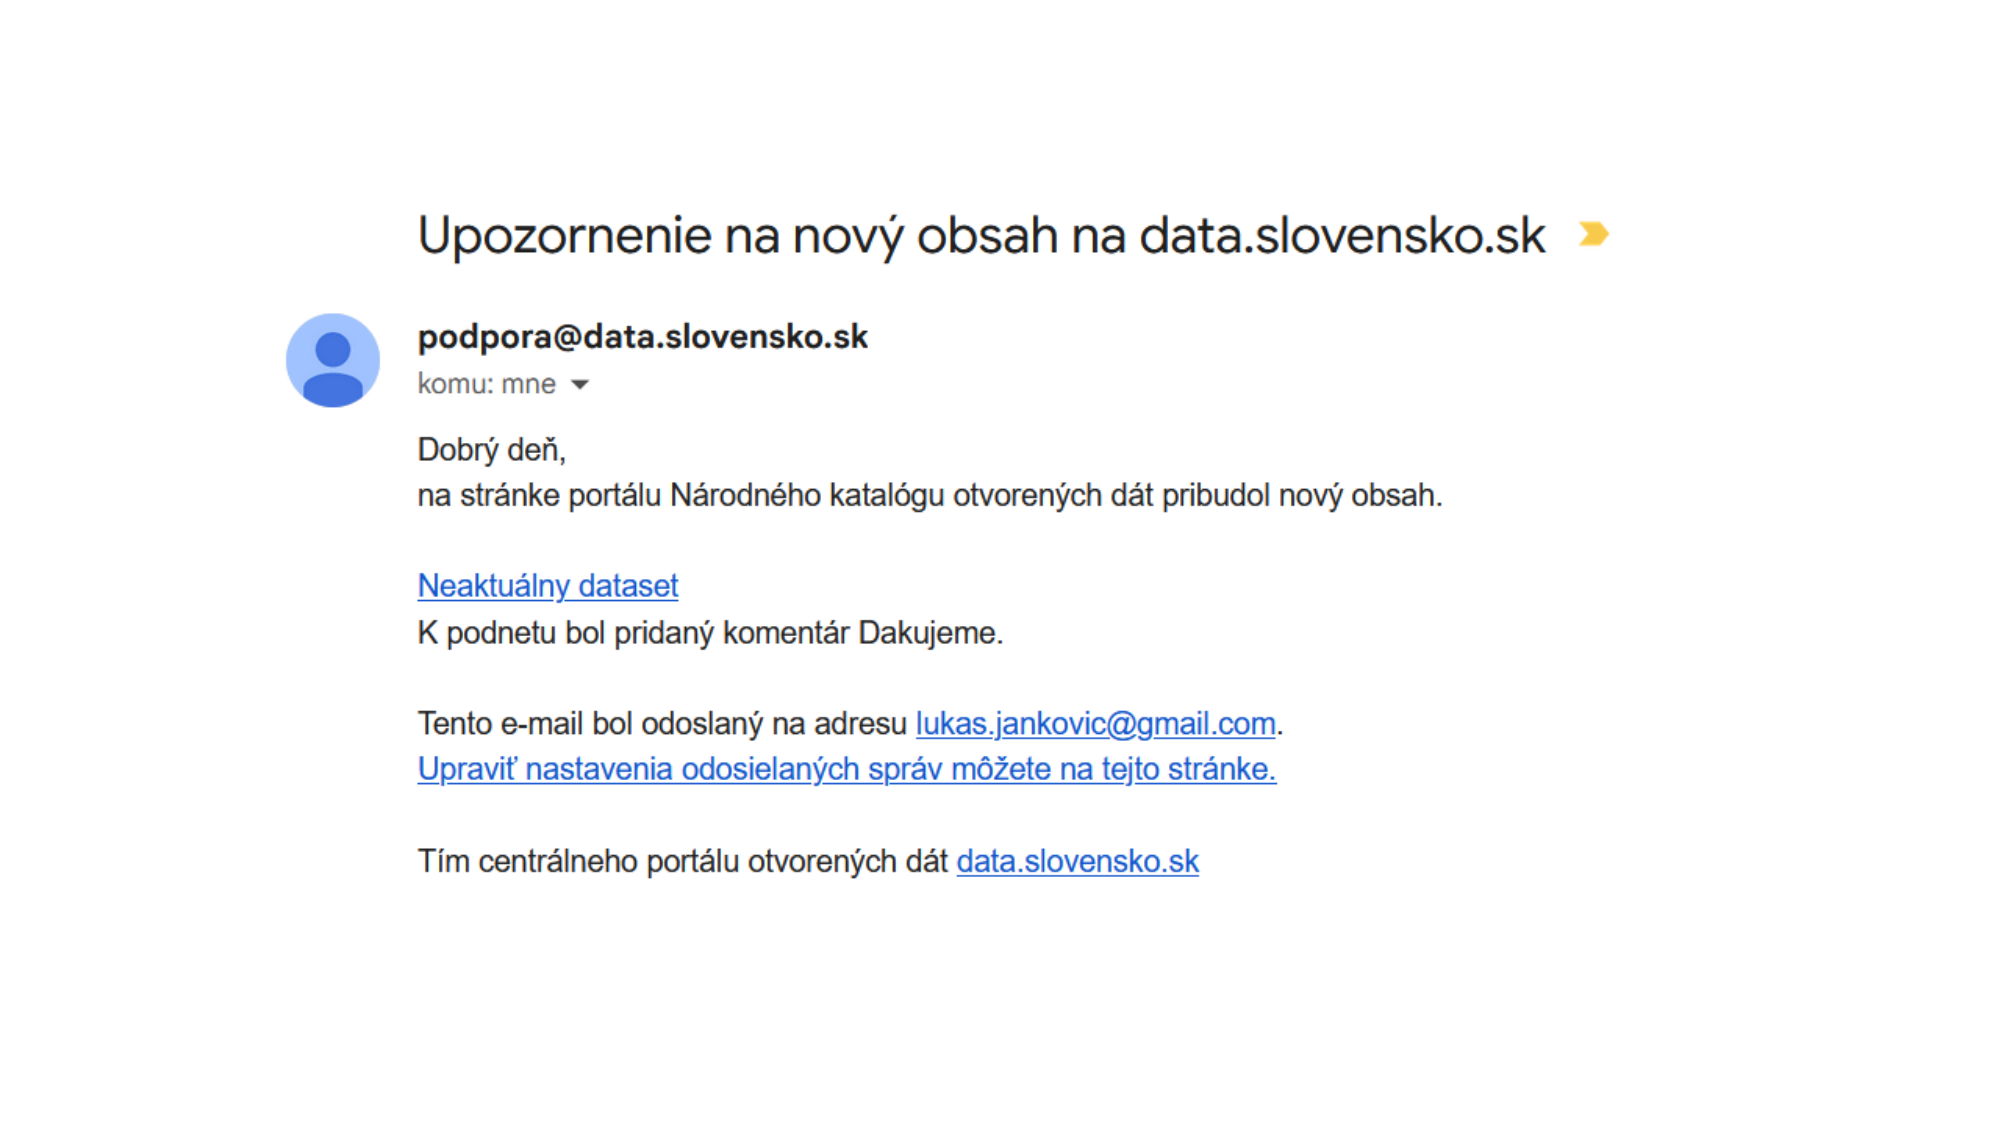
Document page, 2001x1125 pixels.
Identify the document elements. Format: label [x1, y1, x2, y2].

picture [277, 187, 1723, 938]
